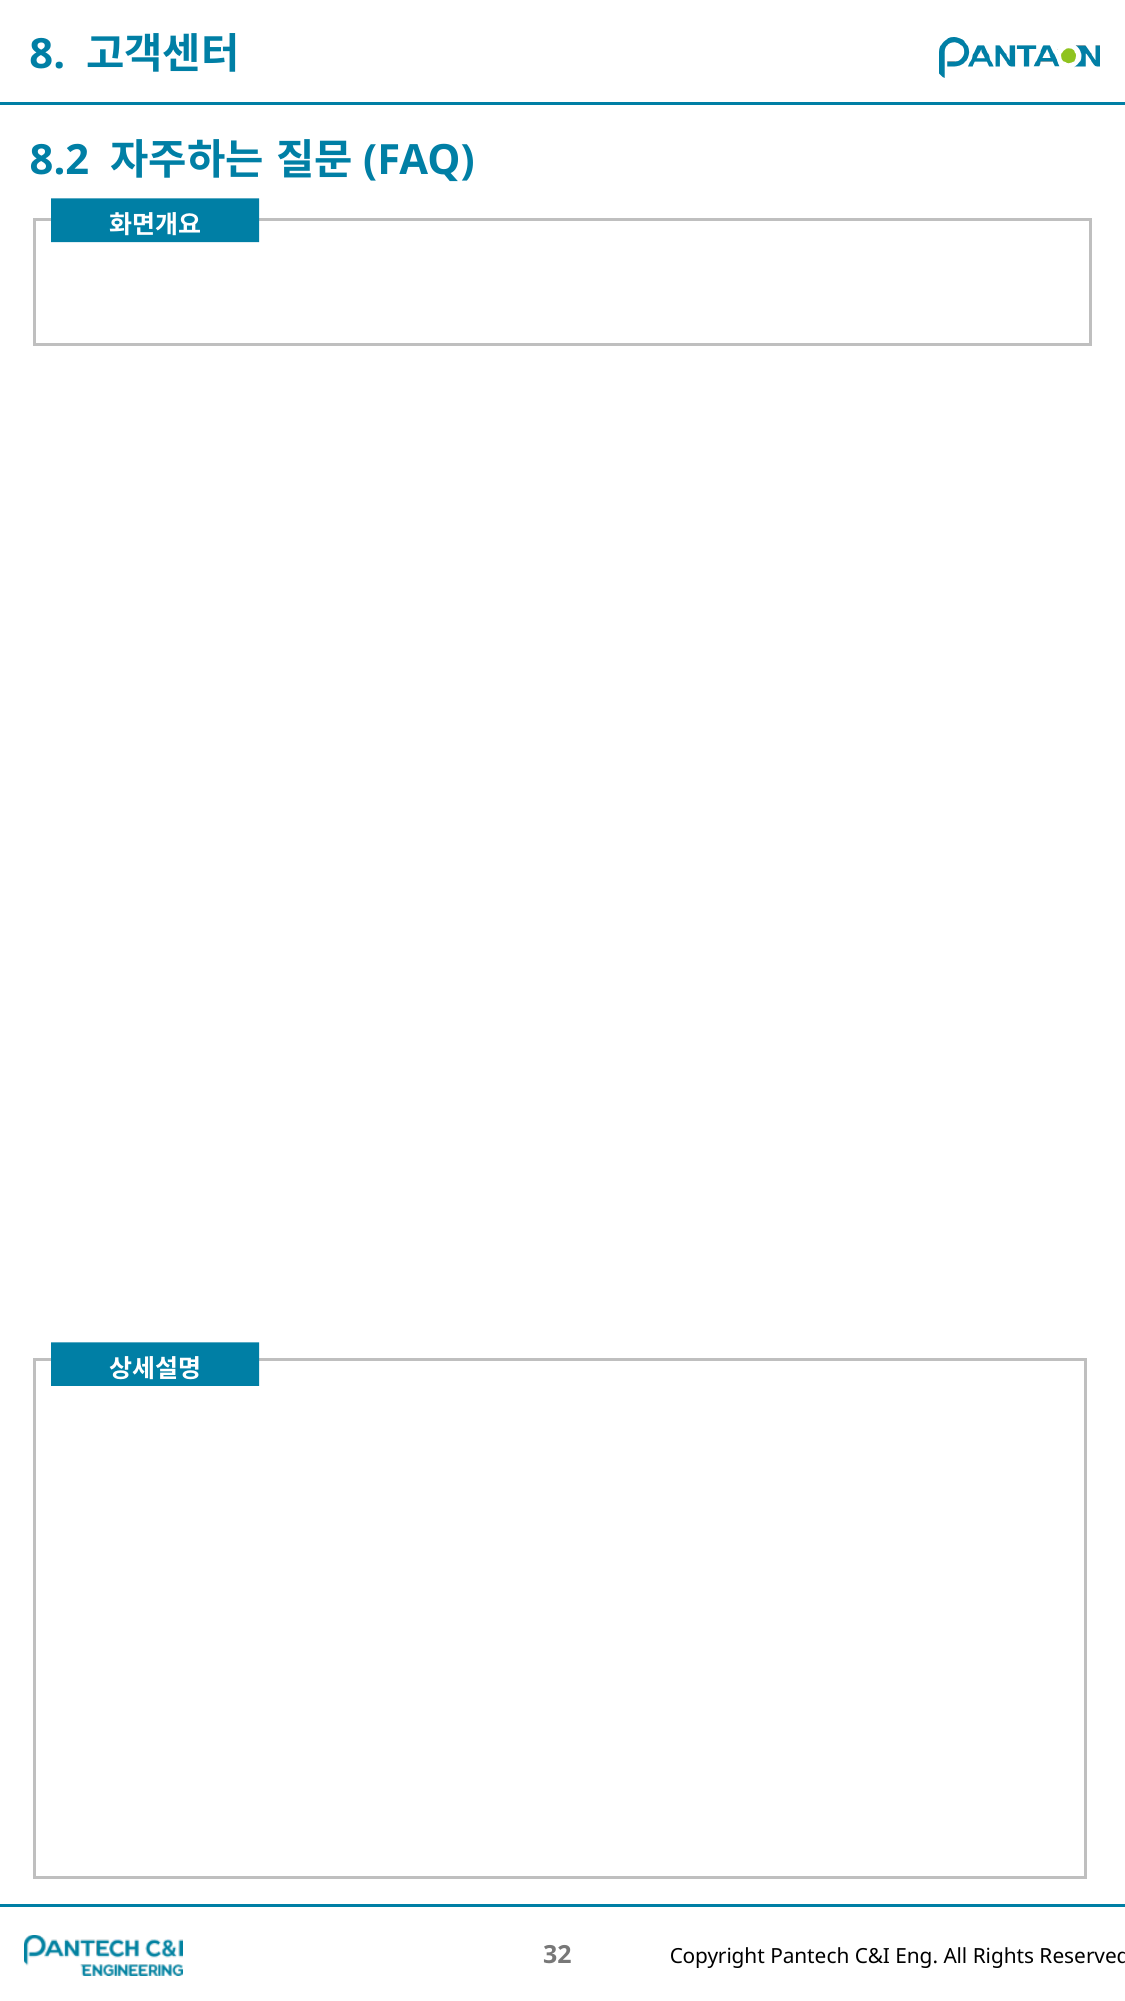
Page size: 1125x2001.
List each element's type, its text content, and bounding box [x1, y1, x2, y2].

picture [24, 1935, 183, 1976]
slide_number 32 [430, 1930, 684, 1980]
text_box 8. 고객센터 [14, 19, 256, 85]
text_box 8.2 자주하는 질문(FAQ) [14, 125, 490, 190]
picture [939, 37, 948, 46]
picture [945, 37, 1100, 78]
